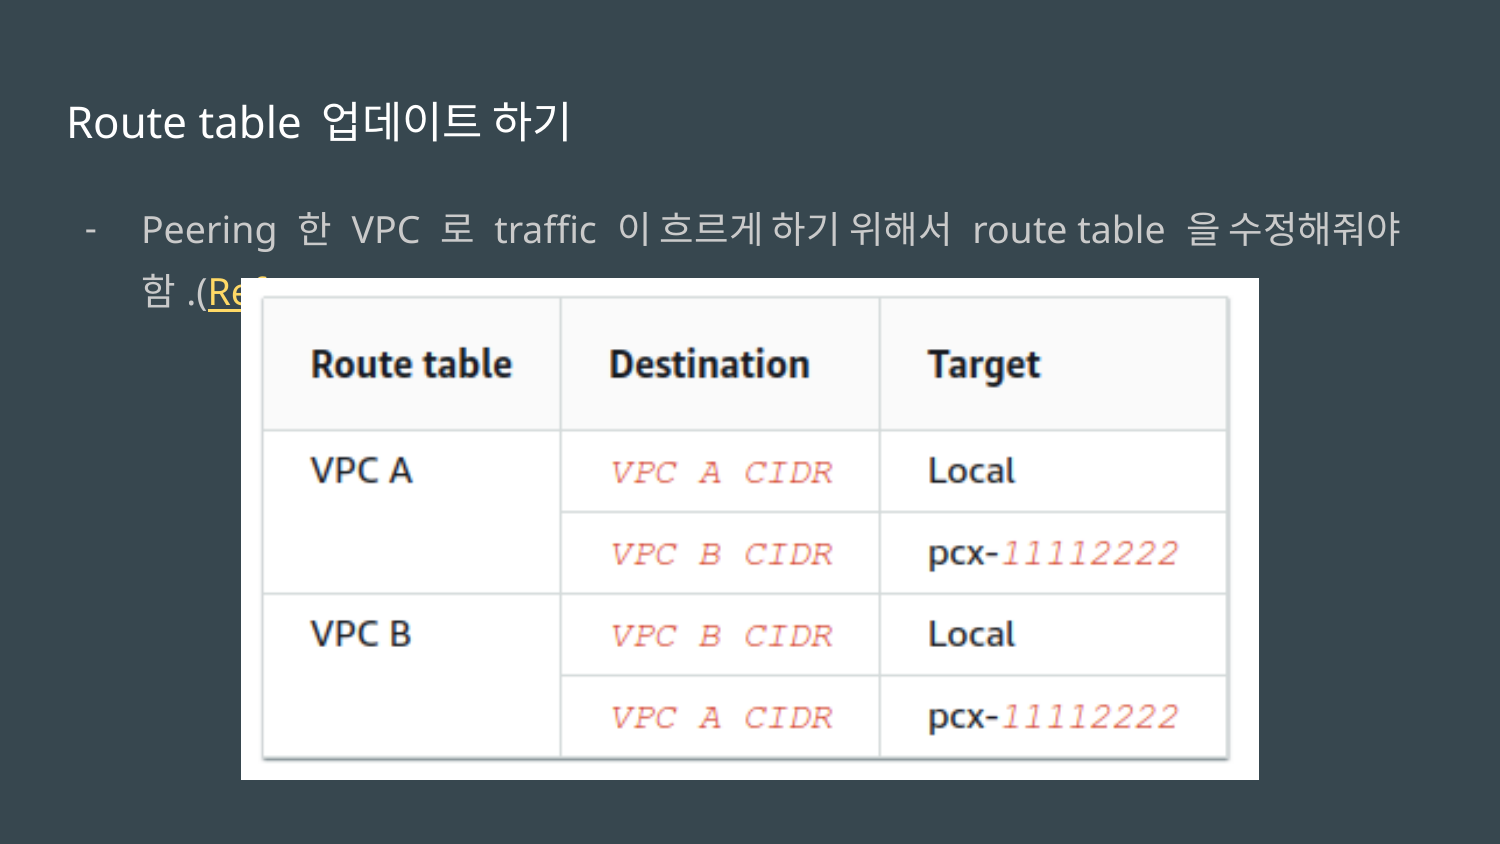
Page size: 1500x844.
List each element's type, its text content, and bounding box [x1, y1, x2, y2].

title Route table 업데이트 하기 [51, 72, 1449, 167]
picture [240, 278, 1260, 780]
list Peering 한 VPC 로 traffic 이 흐르게 하기 위해서 route table 을 수정해줘야 함.(Ref) [51, 176, 1449, 737]
